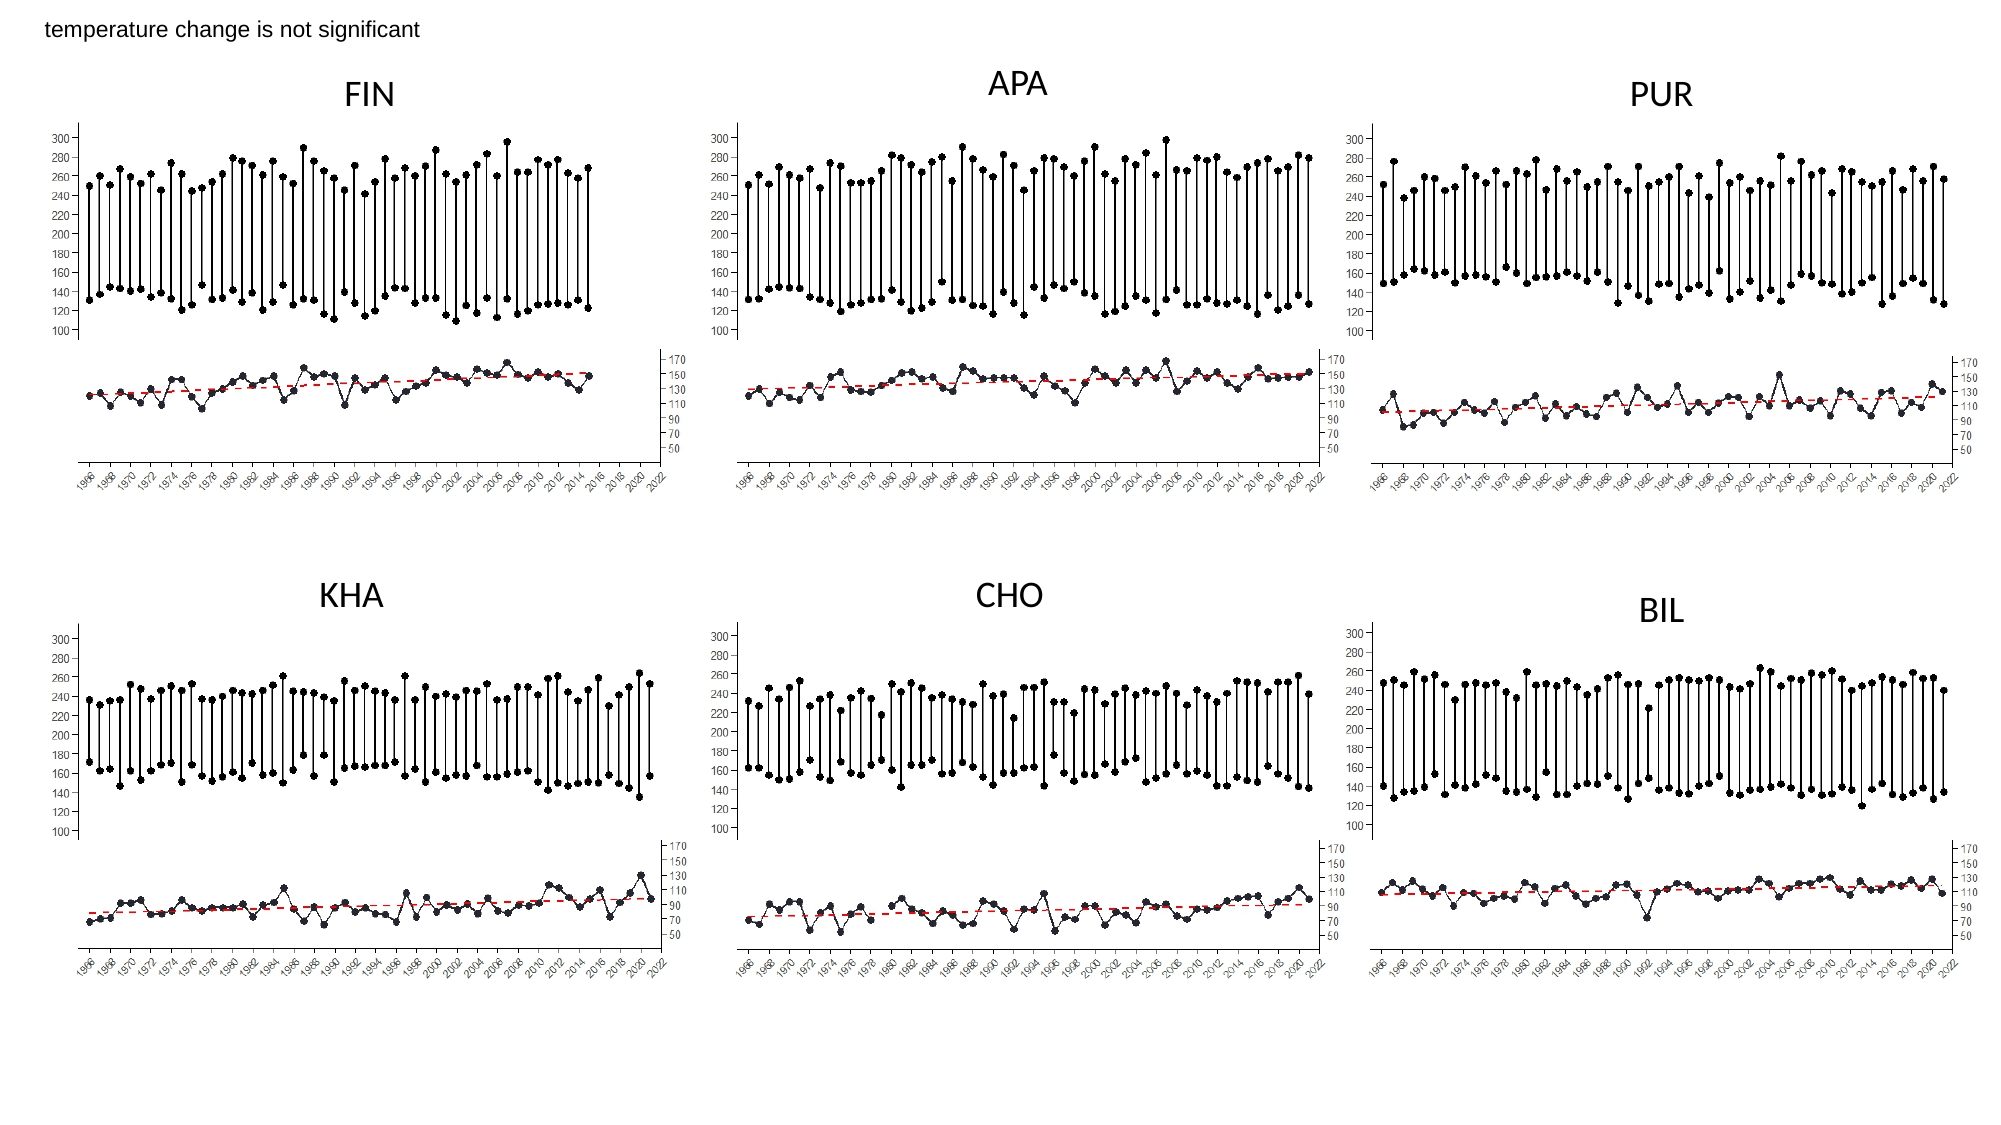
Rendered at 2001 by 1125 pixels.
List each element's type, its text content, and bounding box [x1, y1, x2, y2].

text_box KHA [304, 562, 399, 622]
picture [72, 349, 708, 517]
text_box FIN [329, 61, 411, 121]
text_box BIL [1624, 578, 1700, 622]
picture [29, 121, 677, 340]
picture [731, 349, 2000, 517]
picture [29, 622, 2000, 1004]
picture [688, 121, 1971, 340]
text_box APA [973, 50, 1064, 111]
text_box PUR [1615, 61, 1709, 121]
text_box CHO [961, 562, 1059, 622]
text_box temperature change is not significant [29, 6, 466, 50]
